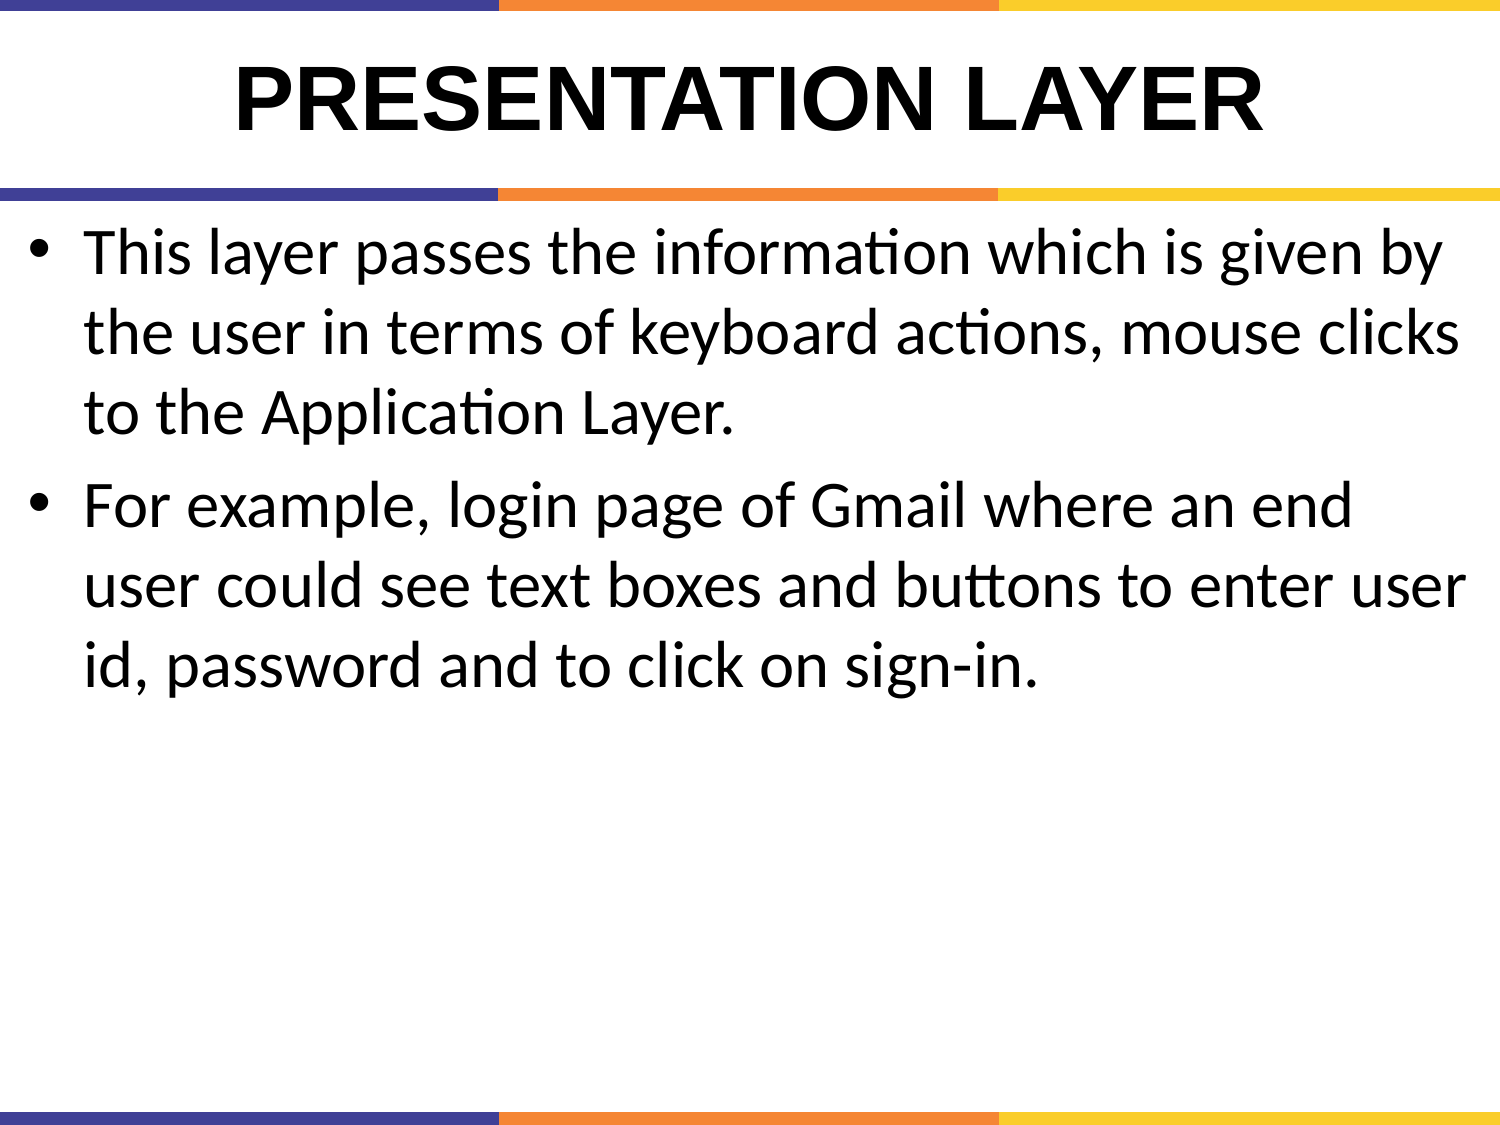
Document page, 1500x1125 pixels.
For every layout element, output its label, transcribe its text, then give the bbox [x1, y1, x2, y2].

title Presentation Layer [0, 0, 1500, 188]
list This layer passes the information which is given by the user in terms of keyboard actions, mouse clicks to the Application Layer. For example, login page of Gmail where an end user could see text boxes and buttons to enter user id, password and to click on sign-in. [12, 200, 1488, 1100]
